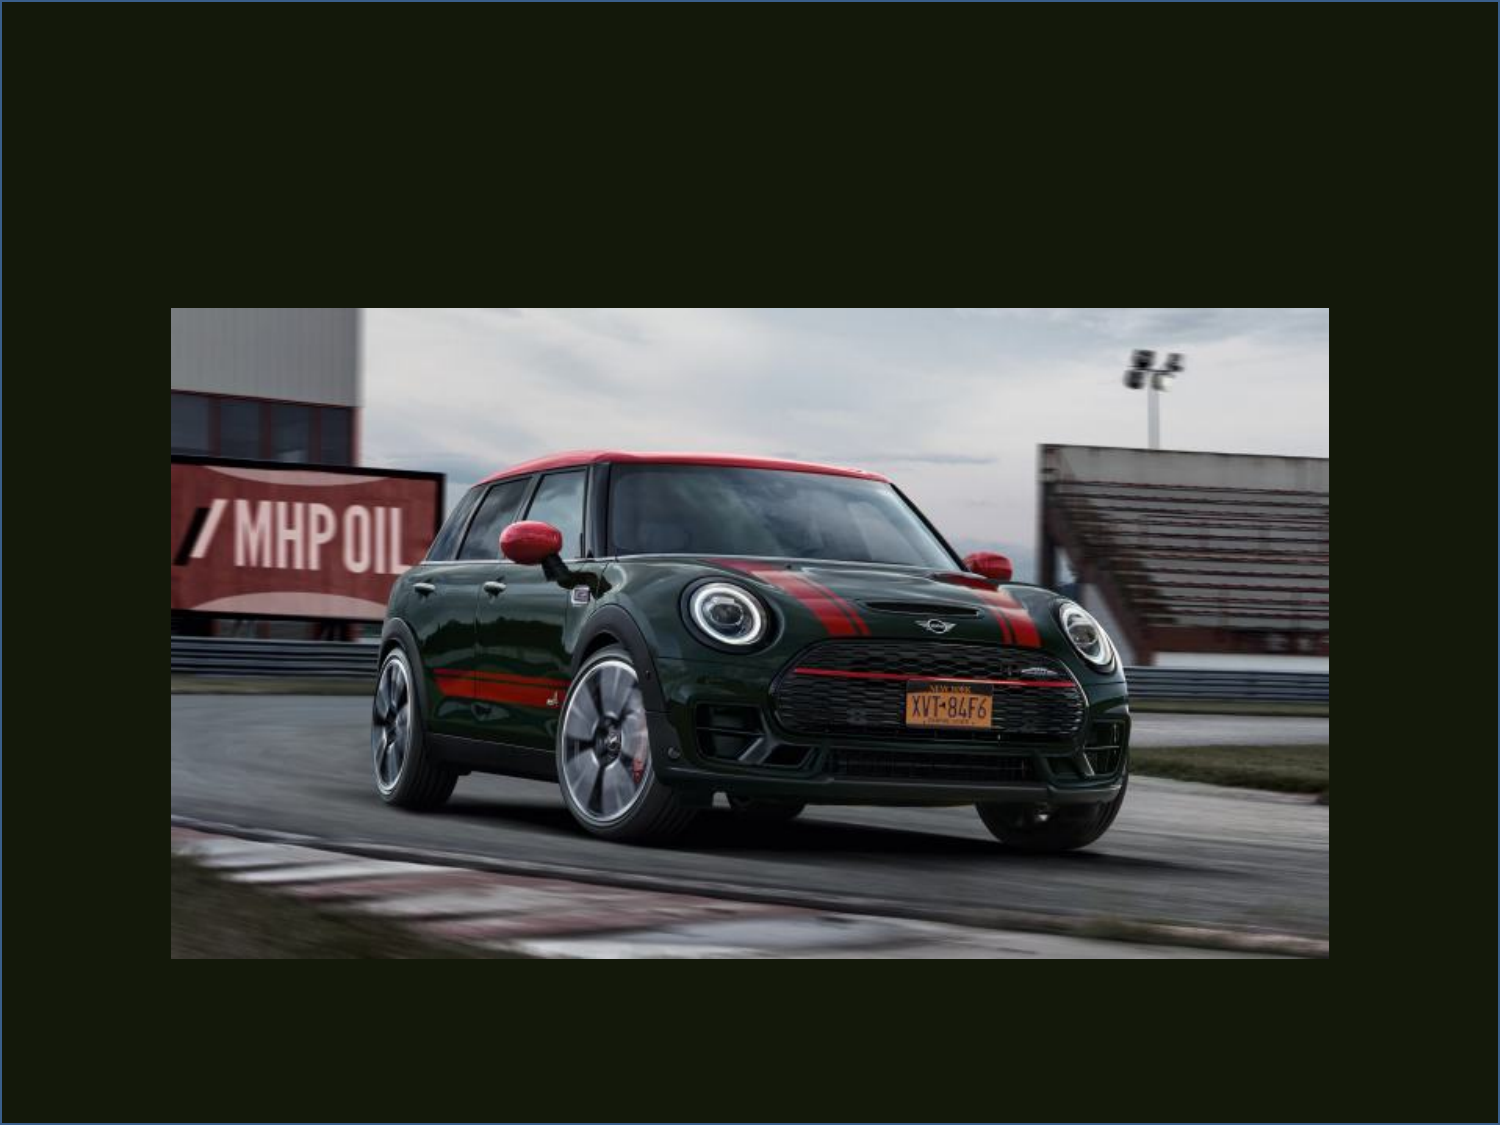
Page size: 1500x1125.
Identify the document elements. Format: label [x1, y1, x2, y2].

text_box [0, 0, 1500, 1125]
list [171, 308, 1329, 959]
